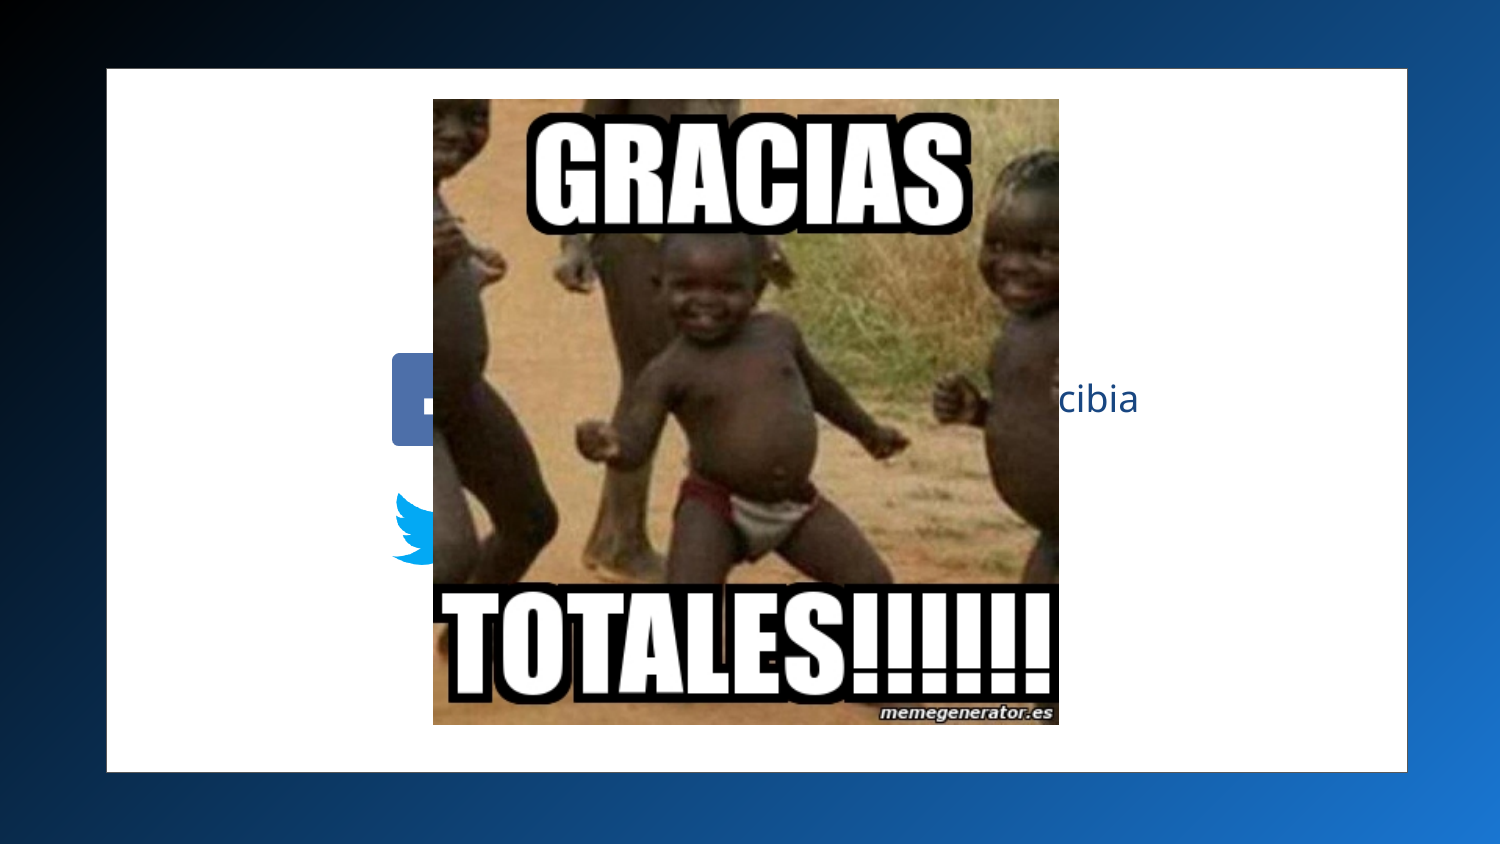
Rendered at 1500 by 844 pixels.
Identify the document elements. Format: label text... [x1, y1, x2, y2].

picture [391, 99, 1060, 725]
text_box [106, 68, 1408, 773]
text_box Laura Veronica Risueño Arancibia [1065, 360, 1168, 440]
